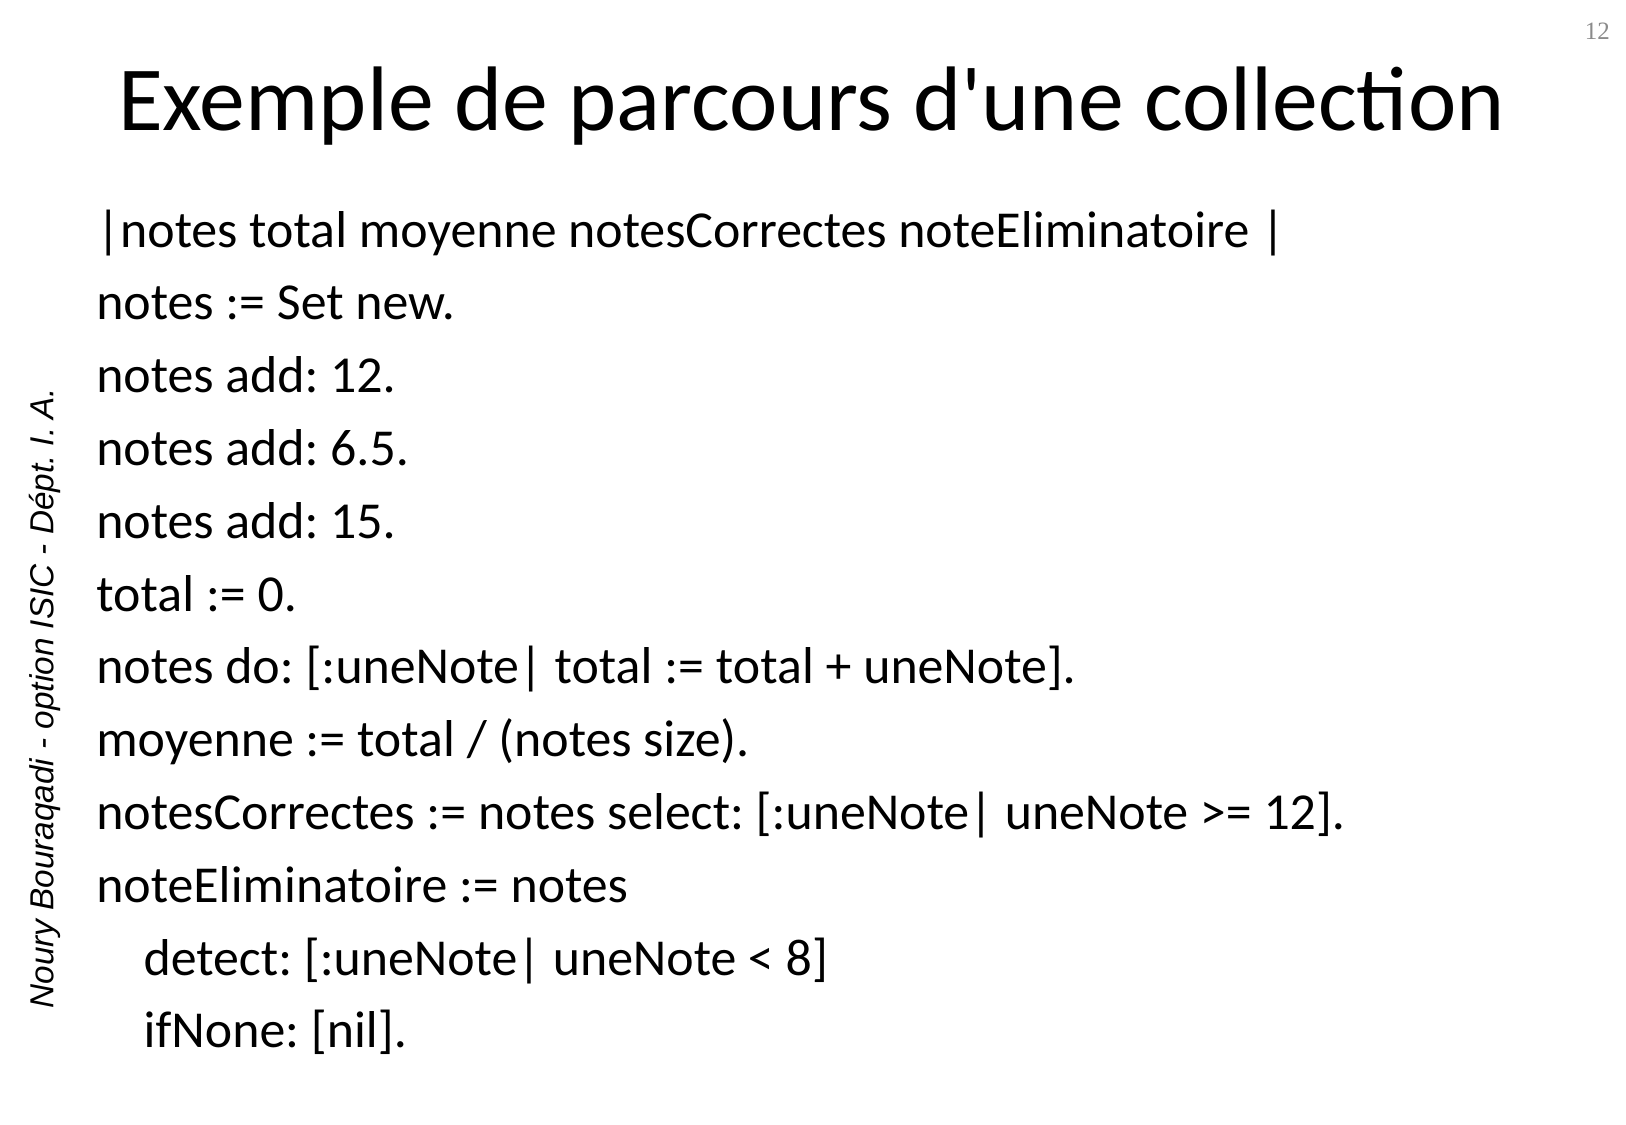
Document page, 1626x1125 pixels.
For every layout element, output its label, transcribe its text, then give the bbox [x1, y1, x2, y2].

list |notes total moyenne notesCorrectes noteEliminatoire | notes := Set new. notes add: 12. notes add: 6.5. notes add: 15. total := 0. notes do: [:uneNote| total := total + uneNote]. moyenne := total / (notes size). notesCorrectes := notes select: [:uneNote| uneNote >= 12]. noteEliminatoire := notes detect: [:uneNote| uneNote < 8] ifNone: [nil]. [81, 187, 1625, 1125]
slide_number 12 [1245, 0, 1625, 60]
title Exemple de parcours d'une collection [0, 0, 1625, 188]
